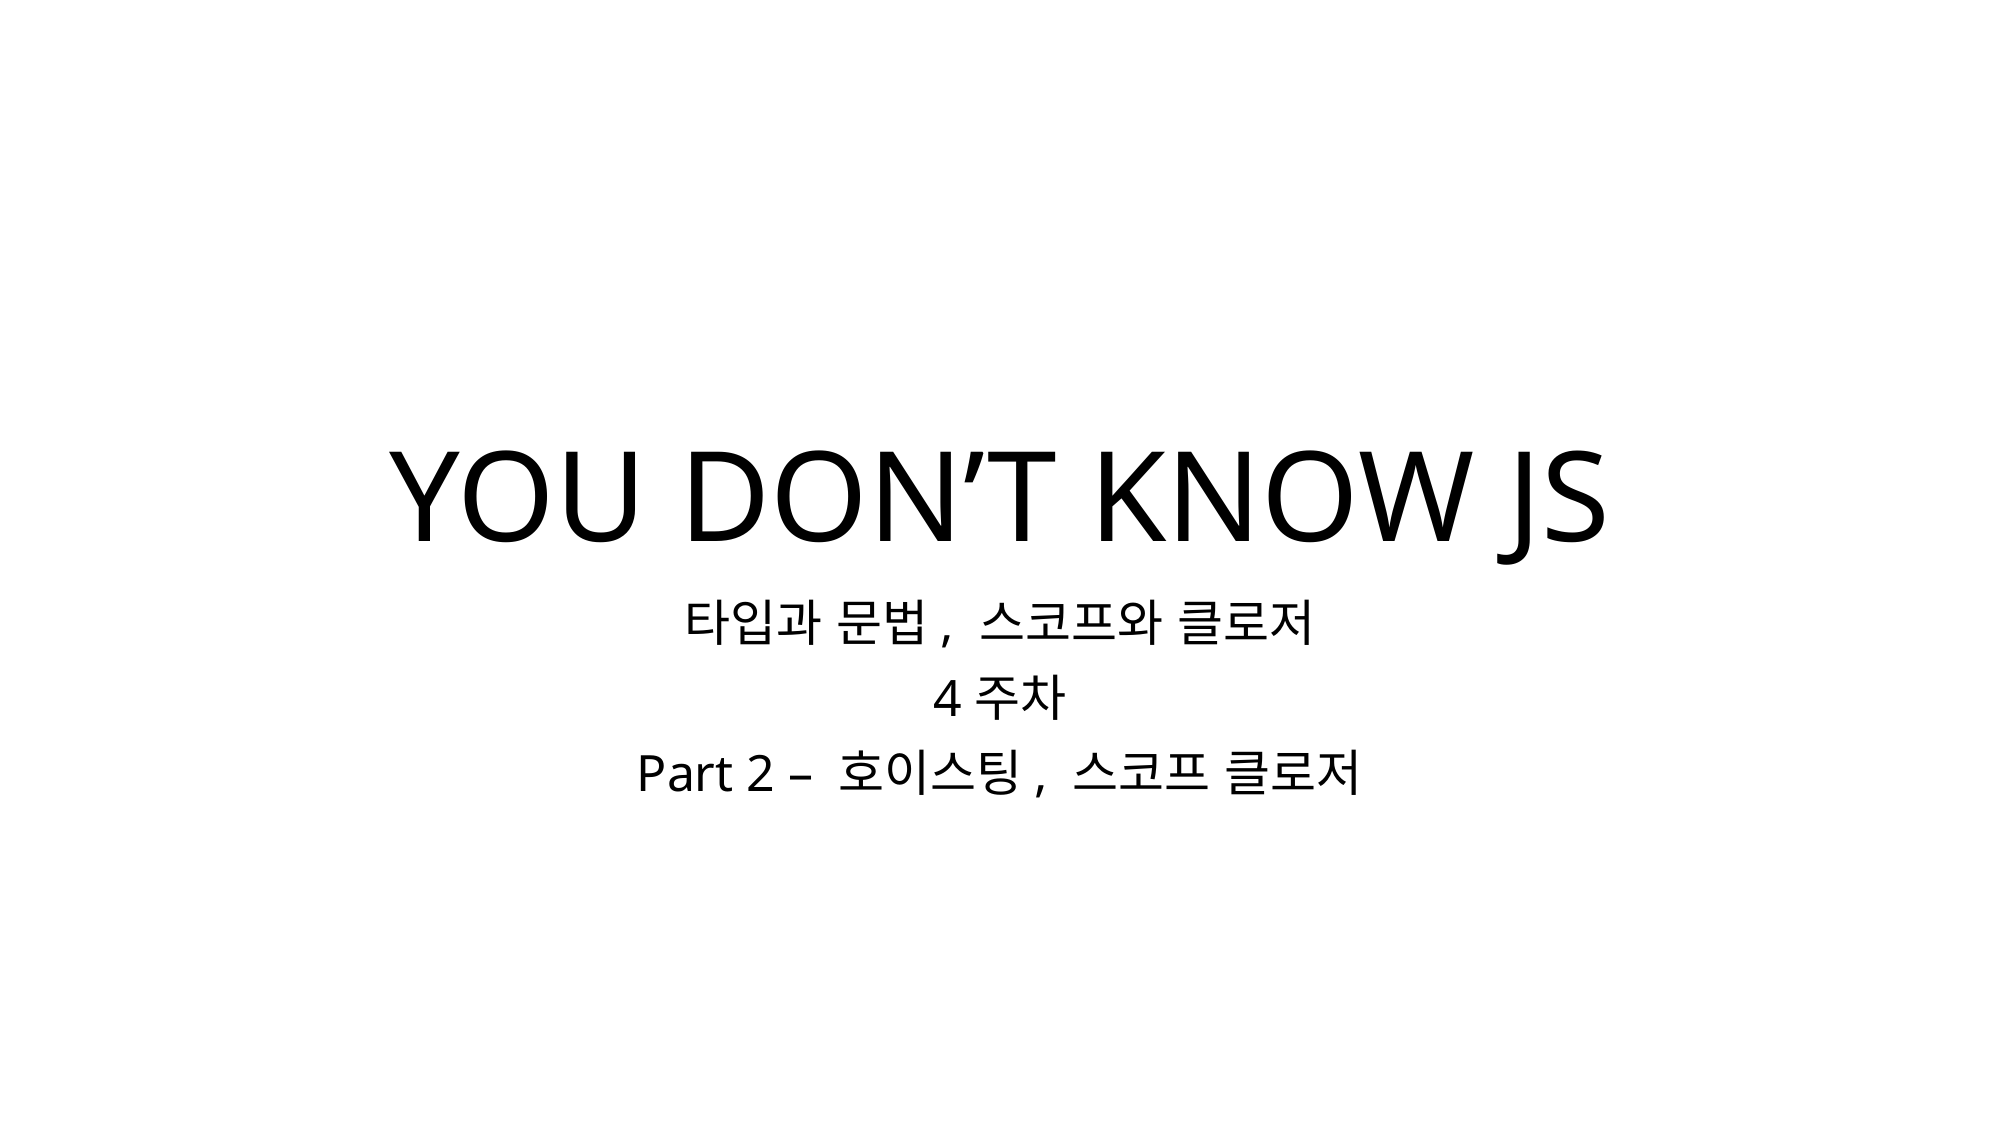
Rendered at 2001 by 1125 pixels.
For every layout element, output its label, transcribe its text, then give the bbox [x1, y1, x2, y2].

subtitle 타입과 문법, 스코프와 클로저 4주차 Part 2 – 호이스팅, 스코프 클로저 [249, 590, 1750, 863]
title YOU DON’T KNOW JS [249, 184, 1750, 576]
